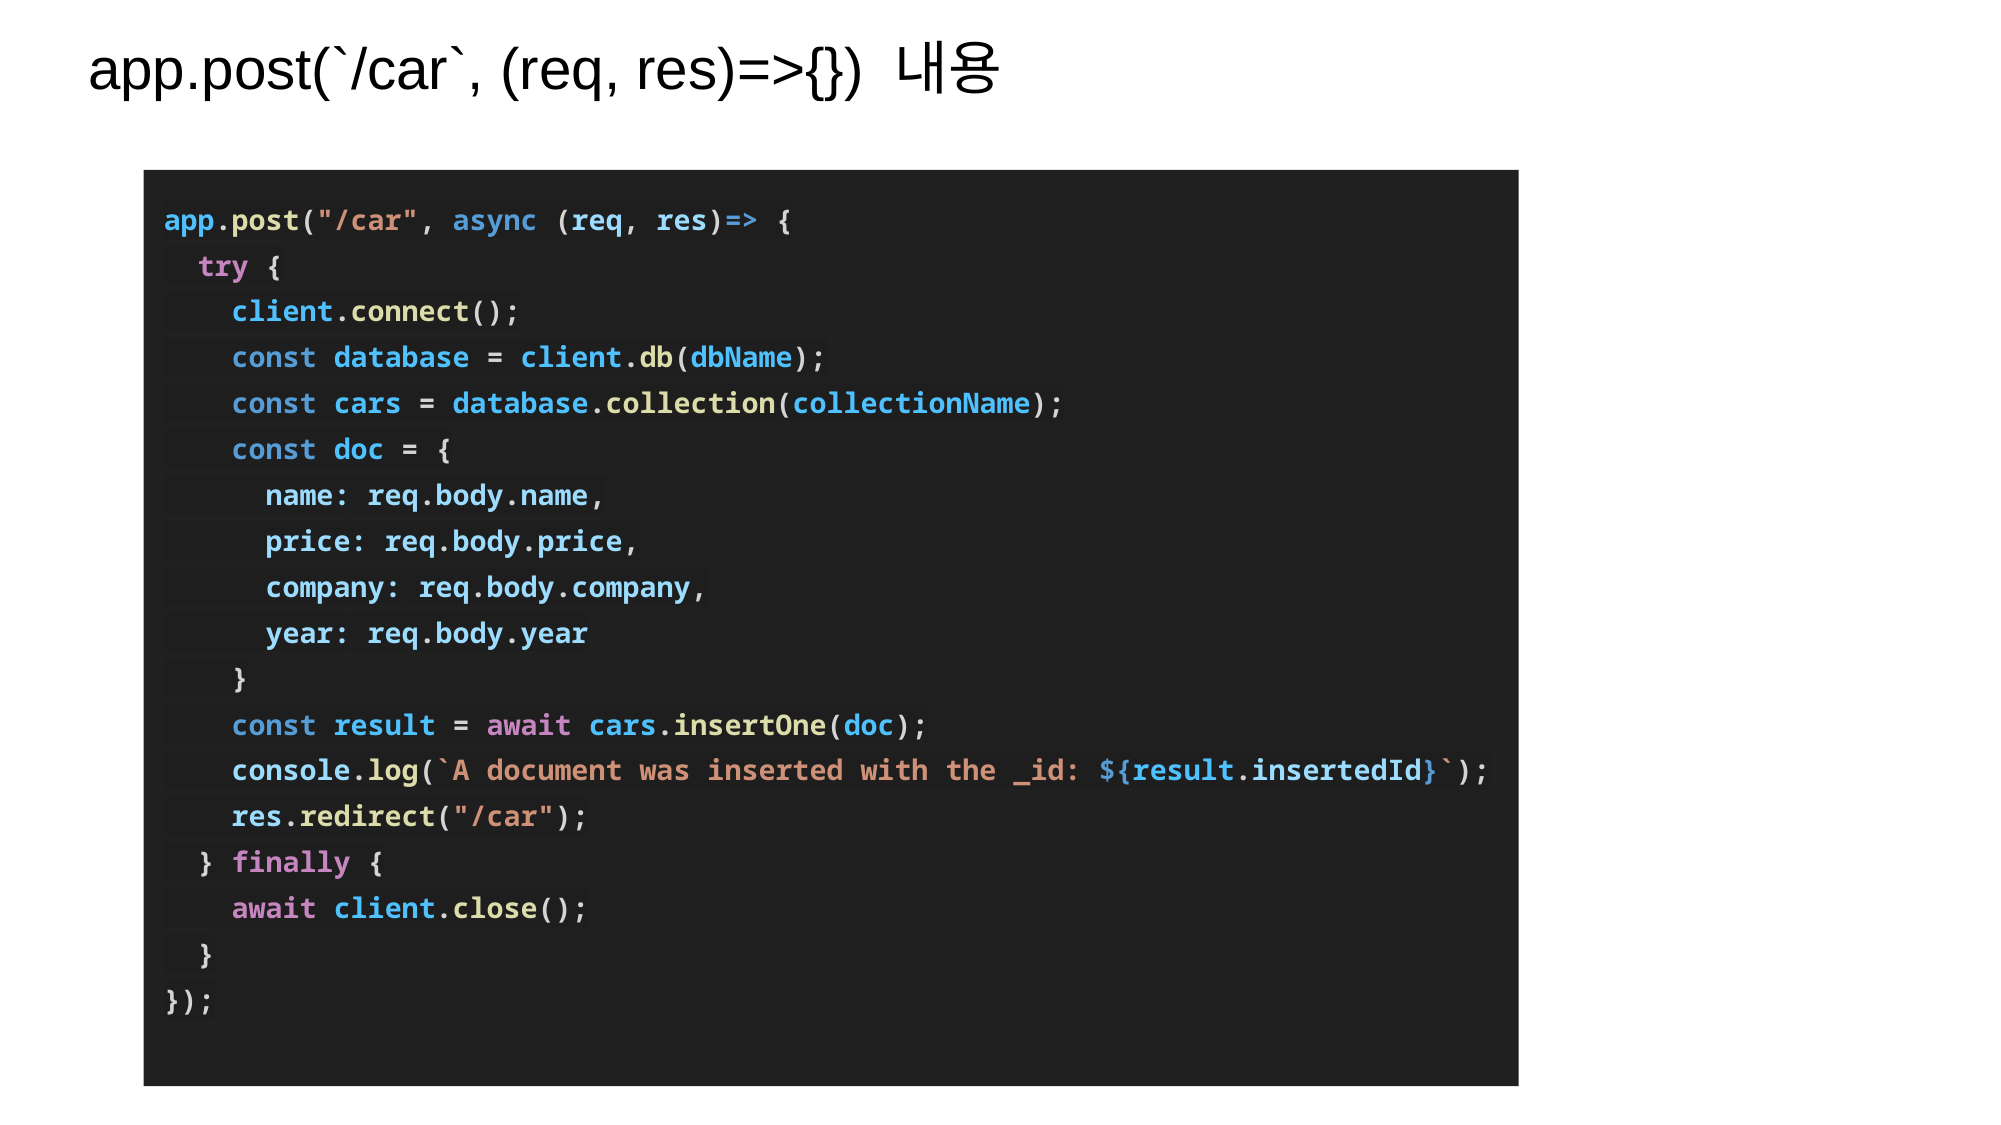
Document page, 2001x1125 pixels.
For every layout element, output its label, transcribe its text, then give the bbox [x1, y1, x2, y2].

title app.post(`/car`, (req, res)=>{}) 내용 [68, 11, 1932, 137]
list app.post("/car", async (req, res)=> { try { client.connect(); const database = client.db(dbName); const cars = database.collection(collectionName); const doc = { name: req.body.name, price: req.body.price, company: req.body.company, year: req.body.year } const result = await cars.insertOne(doc); console.log(`A document was inserted with the _id: ${result.insertedId}`); res.redirect("/car"); } finally { await client.close(); } }); [143, 169, 1519, 1087]
